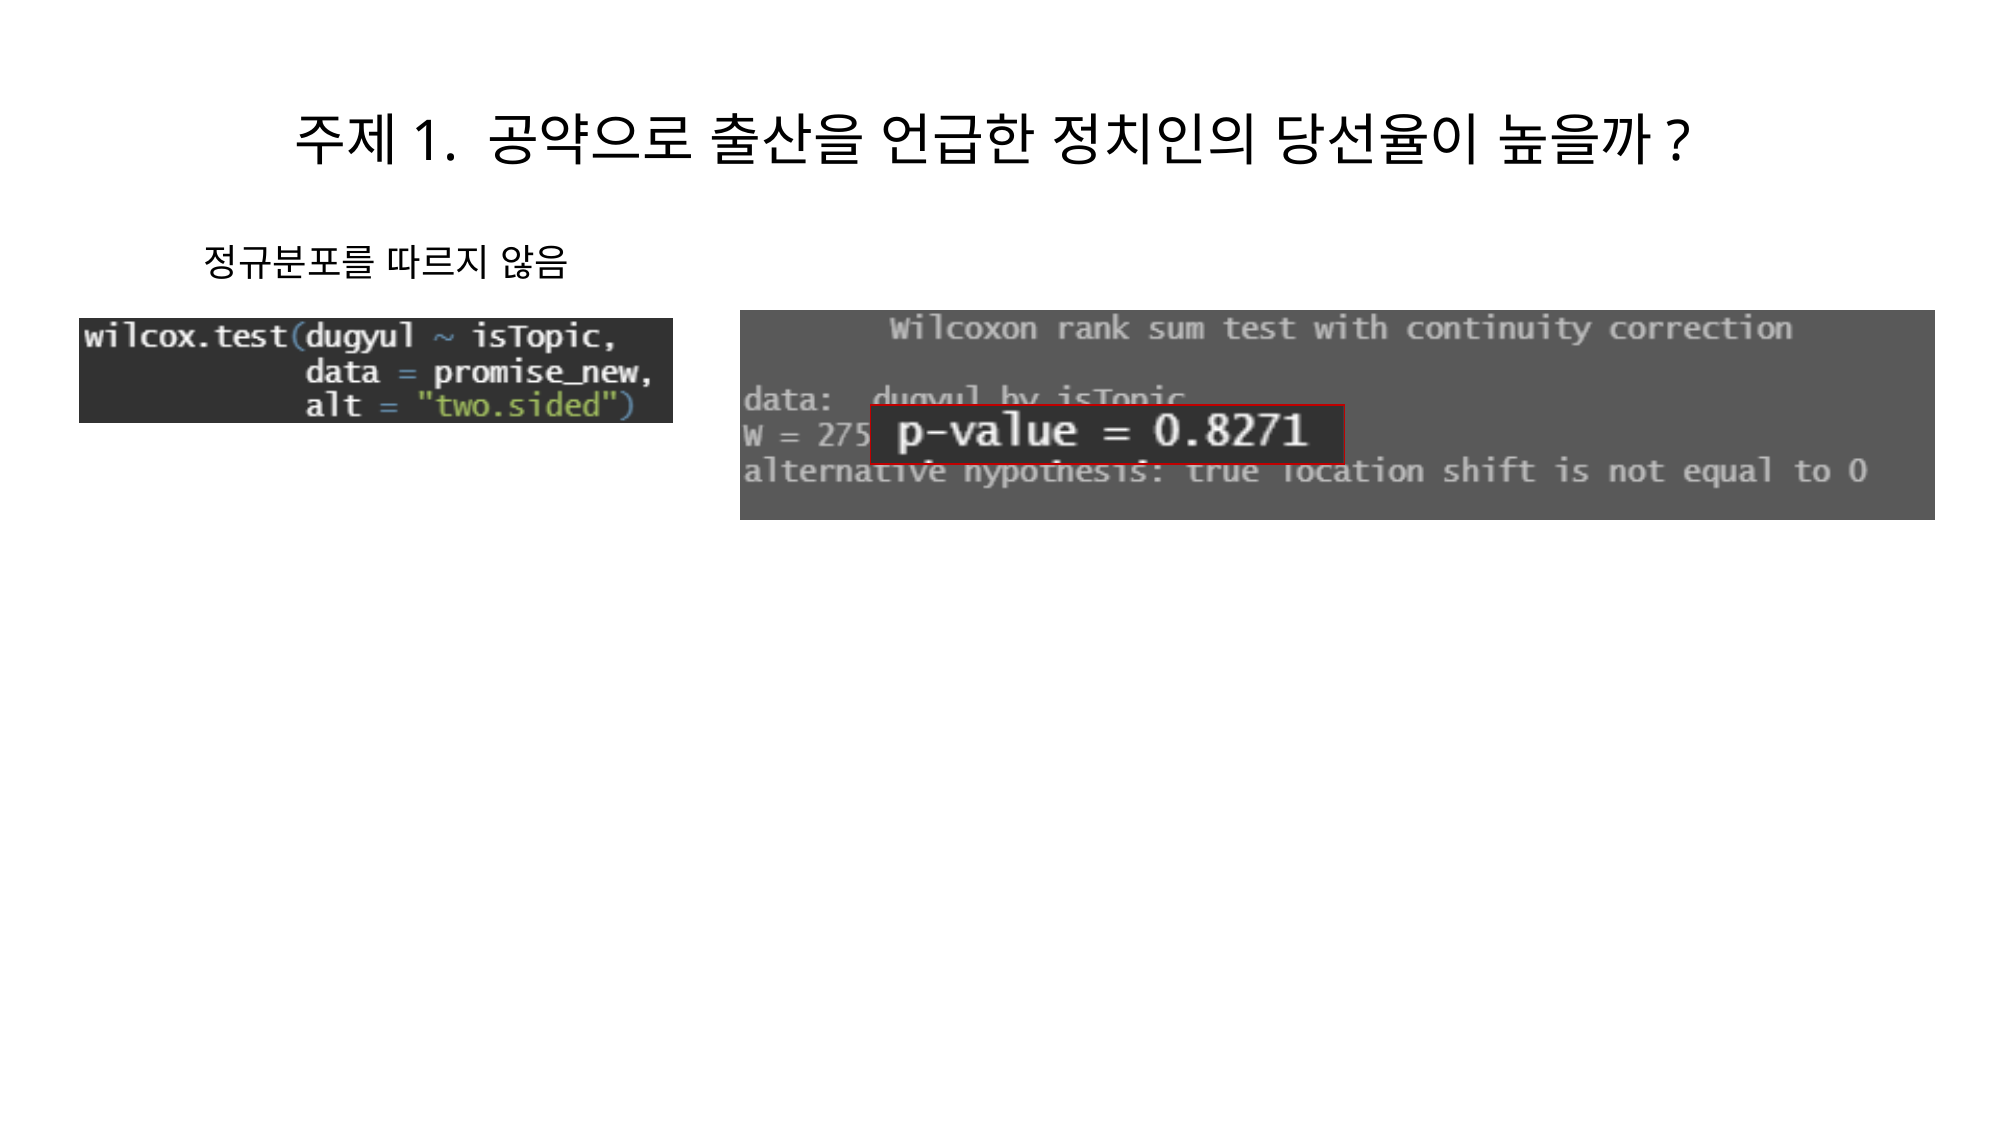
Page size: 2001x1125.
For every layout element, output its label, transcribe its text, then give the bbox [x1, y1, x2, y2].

picture [78, 318, 673, 423]
title 주제1. 공약으로 출산을 언급한 정치인의 당선율이 높을까? [99, 90, 1900, 196]
text_box 정규분포를 따르지 않음 [183, 229, 591, 295]
picture [740, 310, 1935, 520]
